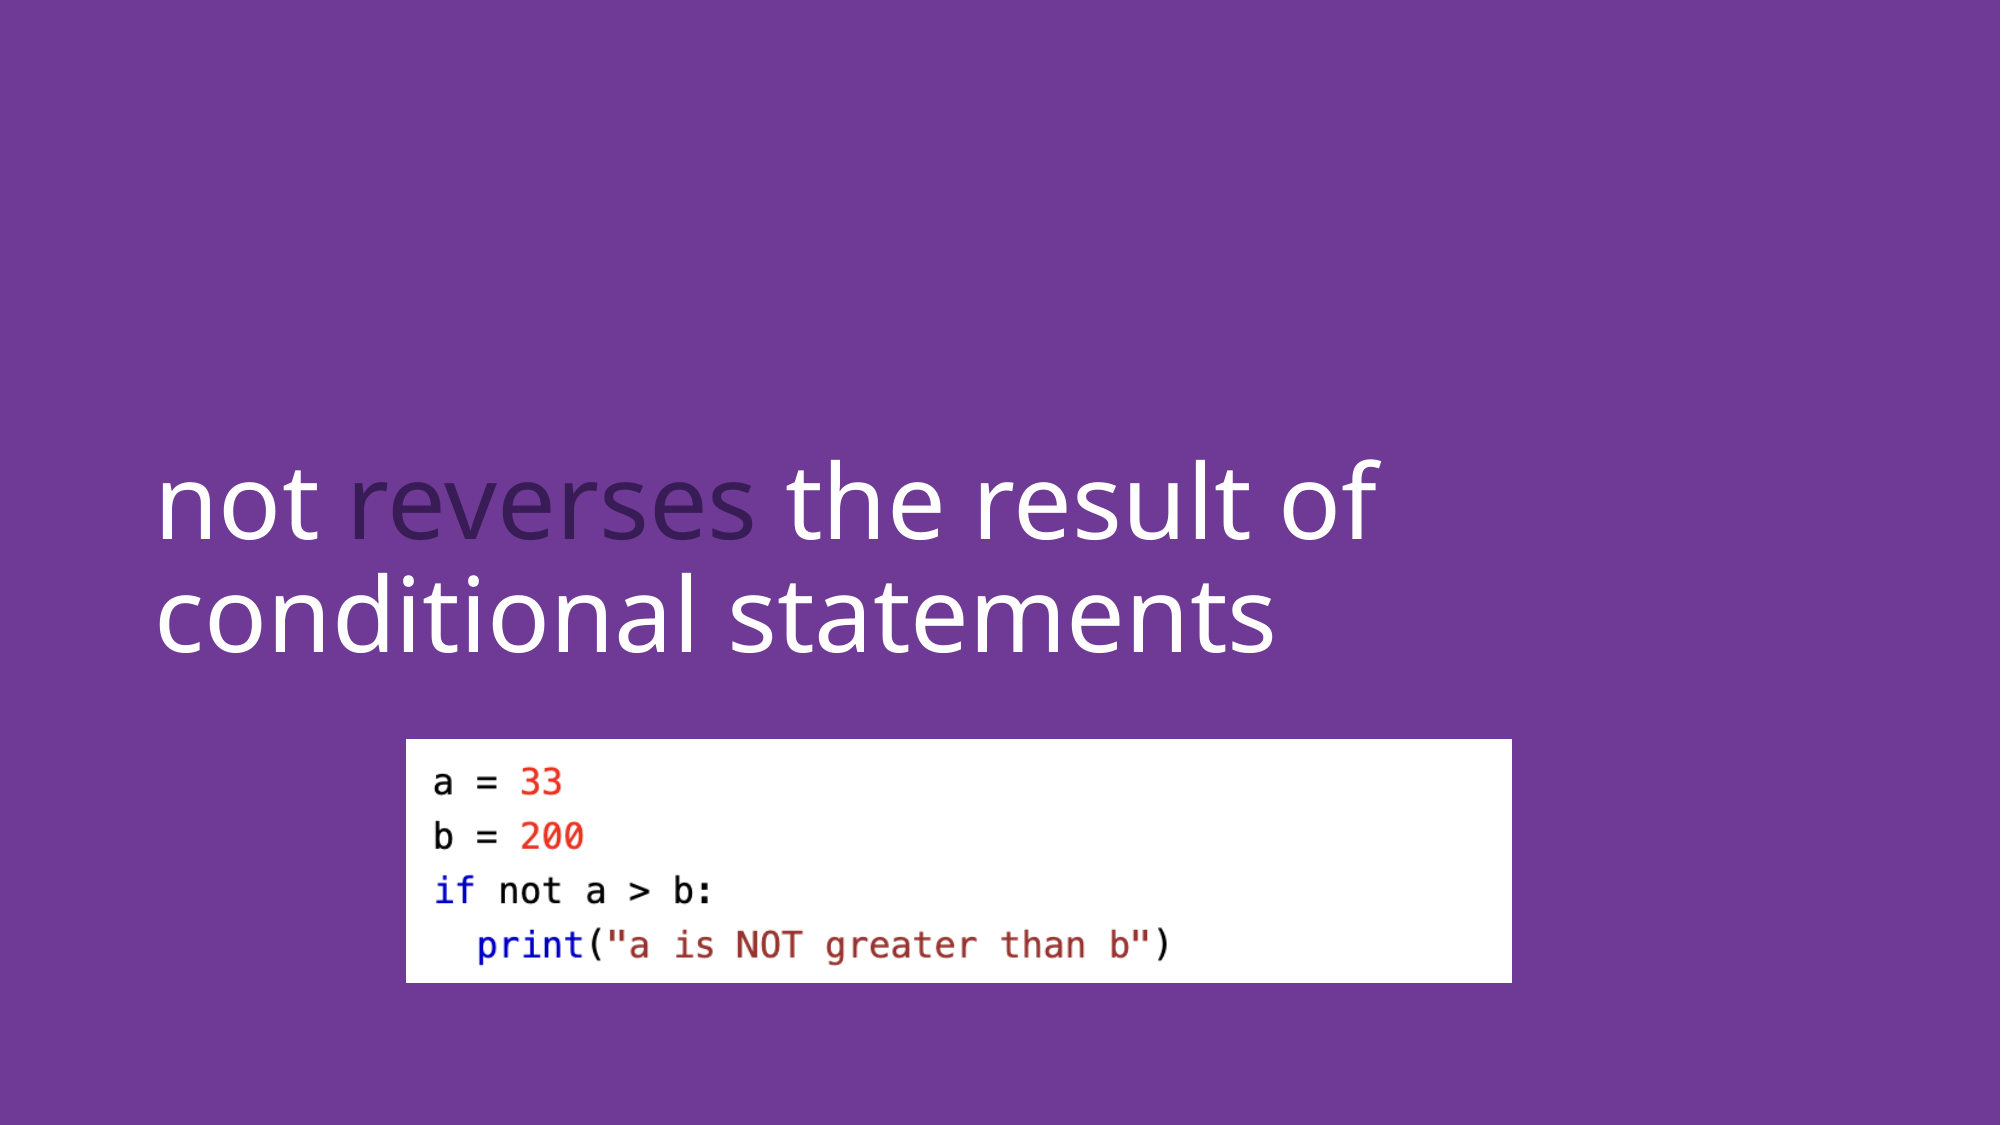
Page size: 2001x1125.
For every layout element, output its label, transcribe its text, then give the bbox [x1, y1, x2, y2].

list not reverses the result of conditional statements [139, 205, 1778, 920]
picture [406, 739, 1512, 984]
